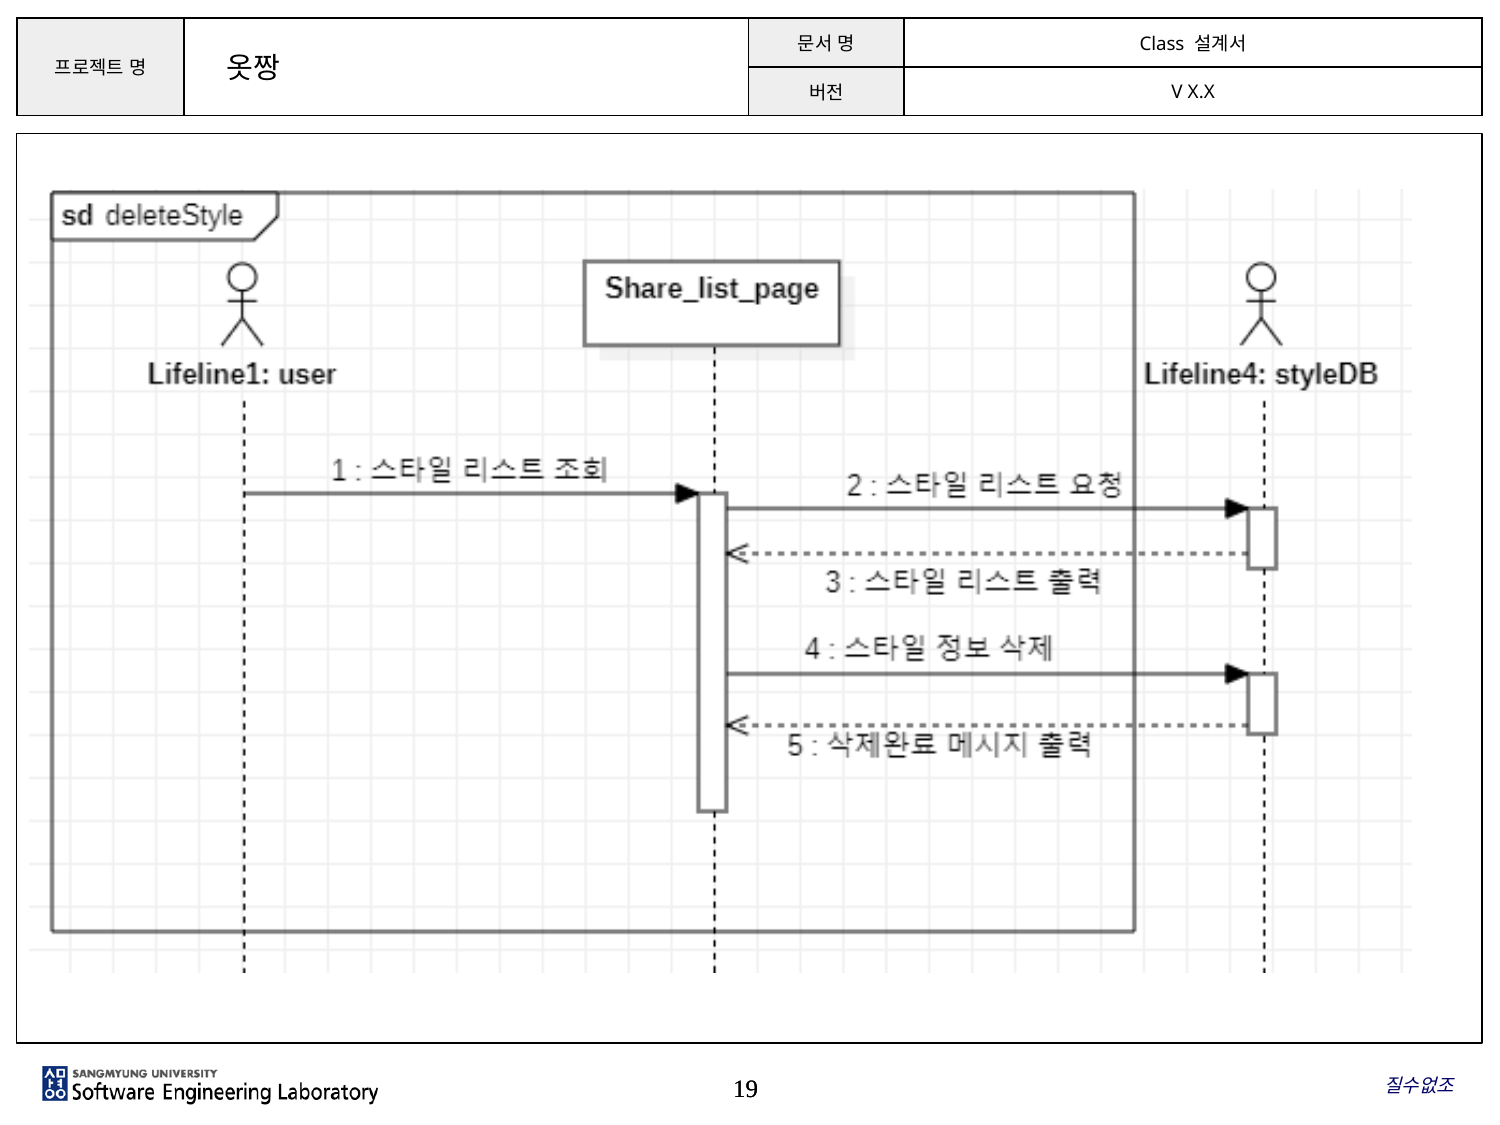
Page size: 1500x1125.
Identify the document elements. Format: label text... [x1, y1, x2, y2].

picture [29, 189, 1412, 973]
picture [42, 1066, 382, 1106]
text_box 옷짱 [211, 41, 517, 92]
footer 질수없조 [994, 1060, 1454, 1110]
